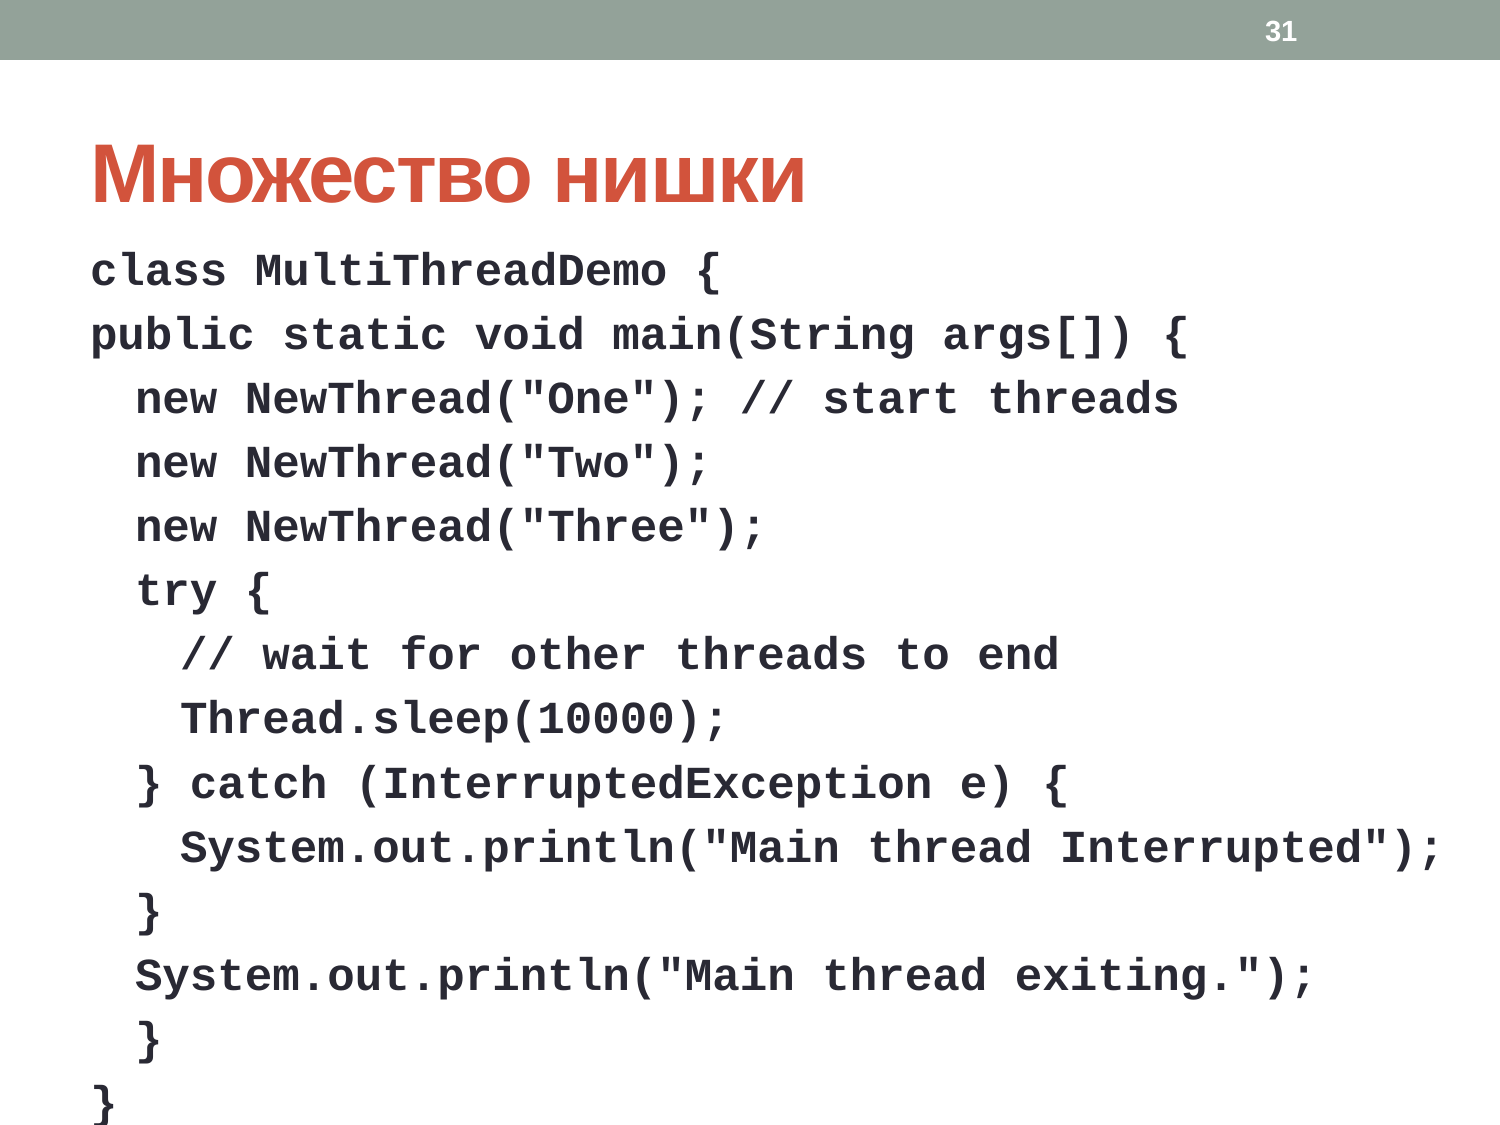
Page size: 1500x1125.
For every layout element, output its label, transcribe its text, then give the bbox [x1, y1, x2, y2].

slide_number 31 [1250, 3, 1425, 57]
list class MultiThreadDemo { public static void main(String args[]) { new NewThread("One"); // start threads new NewThread("Two"); new NewThread("Three"); try { // wait for other threads to end Thread.sleep(10000); } catch (InterruptedException e) { System.out.println("Main thread Interrupted"); } System.out.println("Main thread exiting."); } } [75, 231, 1500, 1063]
title Множество нишки [75, 87, 1425, 231]
